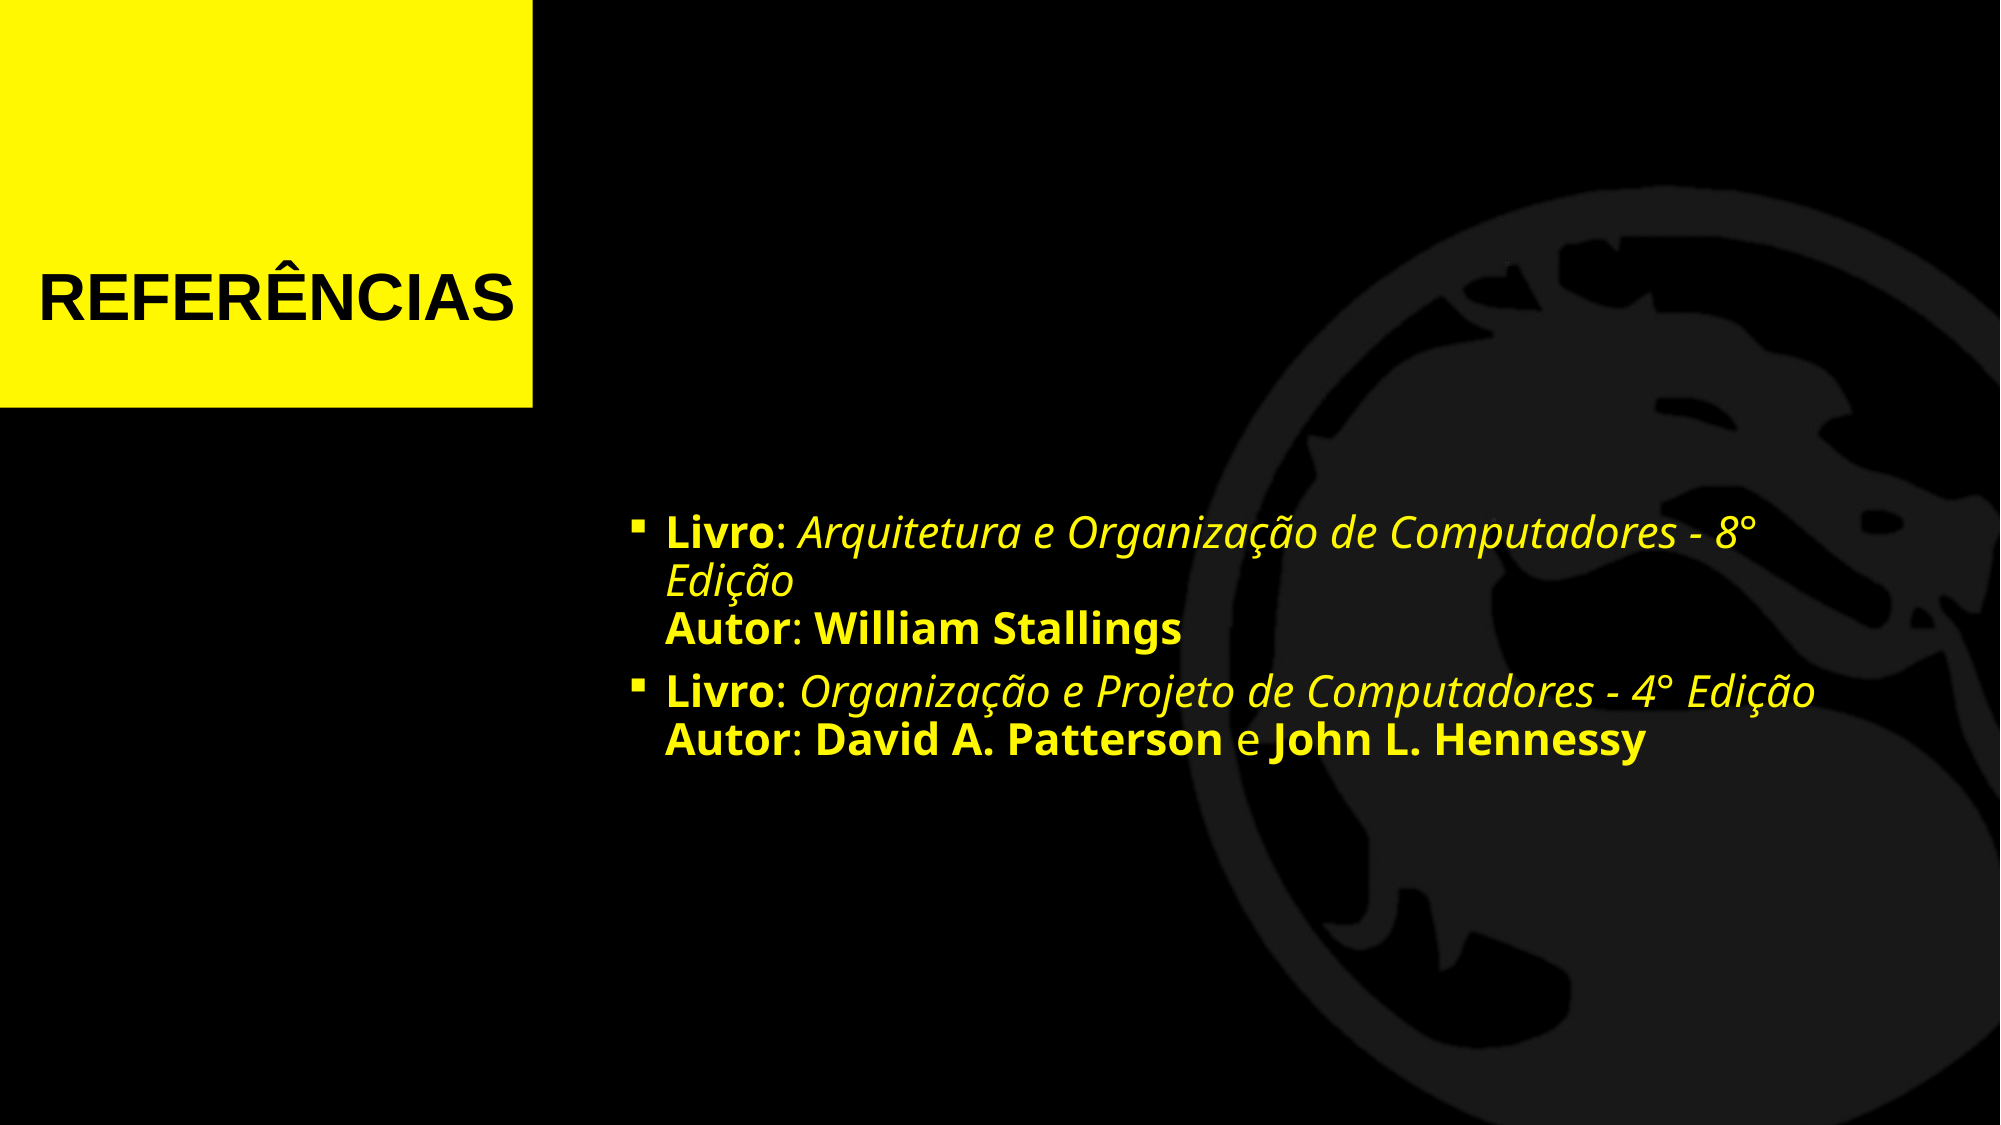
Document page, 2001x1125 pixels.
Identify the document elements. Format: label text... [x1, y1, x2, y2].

list Livro: Arquitetura e Organização de Computadores - 8° Edição Autor: William Stallings Livro: Organização e Projeto de Computadores - 4° Edição Autor: David A. Patterson e John L. Hennessy [613, 503, 959, 785]
title REFERÊNCIAS [23, 190, 564, 408]
text_box [0, 0, 534, 409]
picture [959, 0, 2000, 1125]
